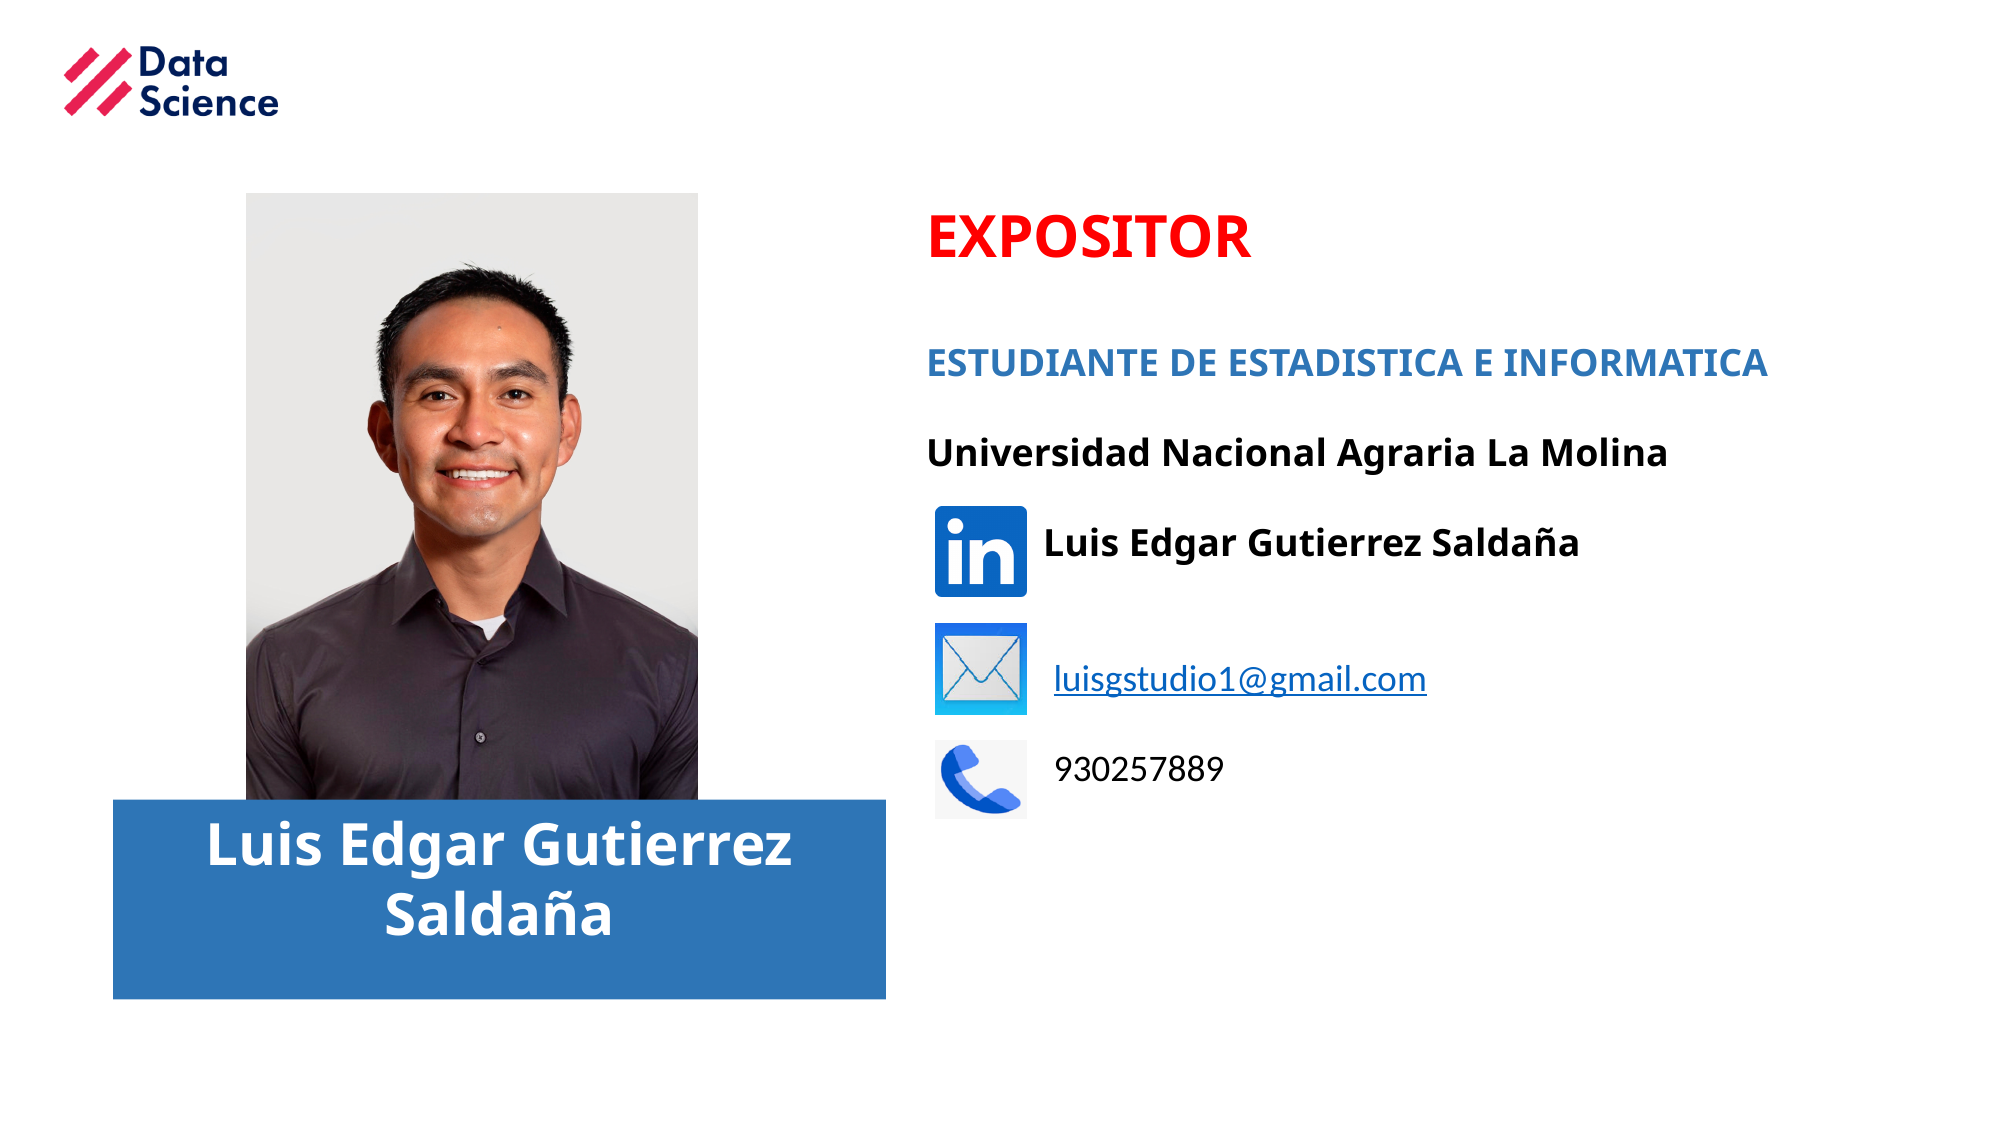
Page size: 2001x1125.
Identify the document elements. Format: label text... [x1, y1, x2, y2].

text_box Luis Edgar Gutierrez Saldaña [113, 799, 886, 1000]
picture [935, 623, 1027, 715]
picture [935, 506, 1027, 597]
picture [246, 193, 698, 819]
text_box EXPOSITOR ESTUDIANTE DE ESTADISTICA E INFORMATICA Universidad Nacional Agraria La Molina Luis Edgar Gutierrez Saldaña luisgstudio1@gmail.com 930257889 [911, 191, 1912, 797]
picture [935, 740, 1027, 819]
picture [62, 38, 282, 123]
